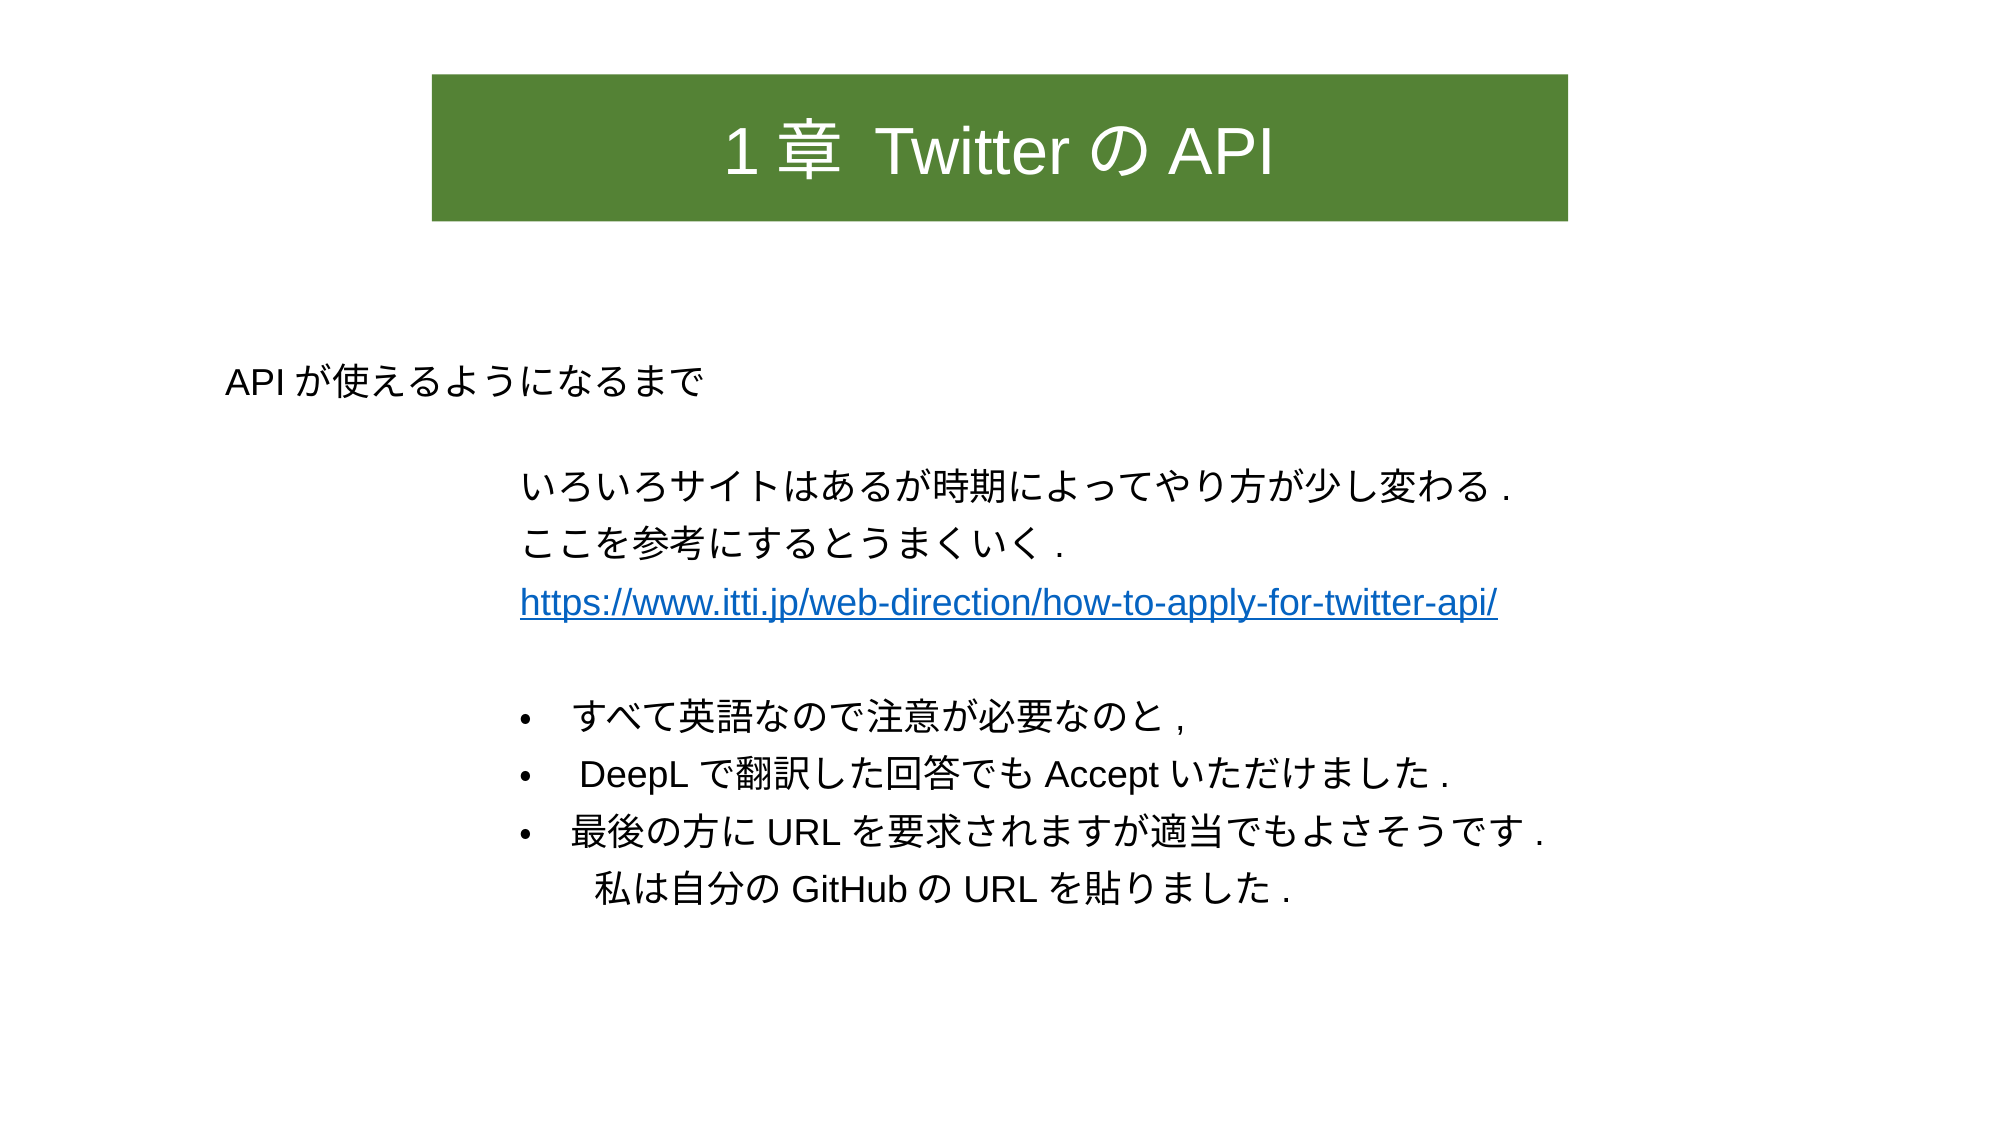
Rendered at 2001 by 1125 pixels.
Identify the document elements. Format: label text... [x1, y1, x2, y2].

text_box APIが使えるようになるまで [210, 350, 721, 411]
text_box いろいろサイトはあるが時期によってやり方が少し変わる. ここを参考にするとうまくいく. https://www.itti.jp/web-direction/how-to-apply-for-twitter-api/ ・ すべて英語なので注意が必要なのと, ・ DeepLで翻訳した回答でもAcceptいただけました. ・ 最後の方にURLを要求されますが適当でもよさそうです. 私は自分のGitHubのURLを貼りました. [505, 455, 1560, 918]
text_box 1章 TwitterのAPI [431, 73, 1569, 222]
